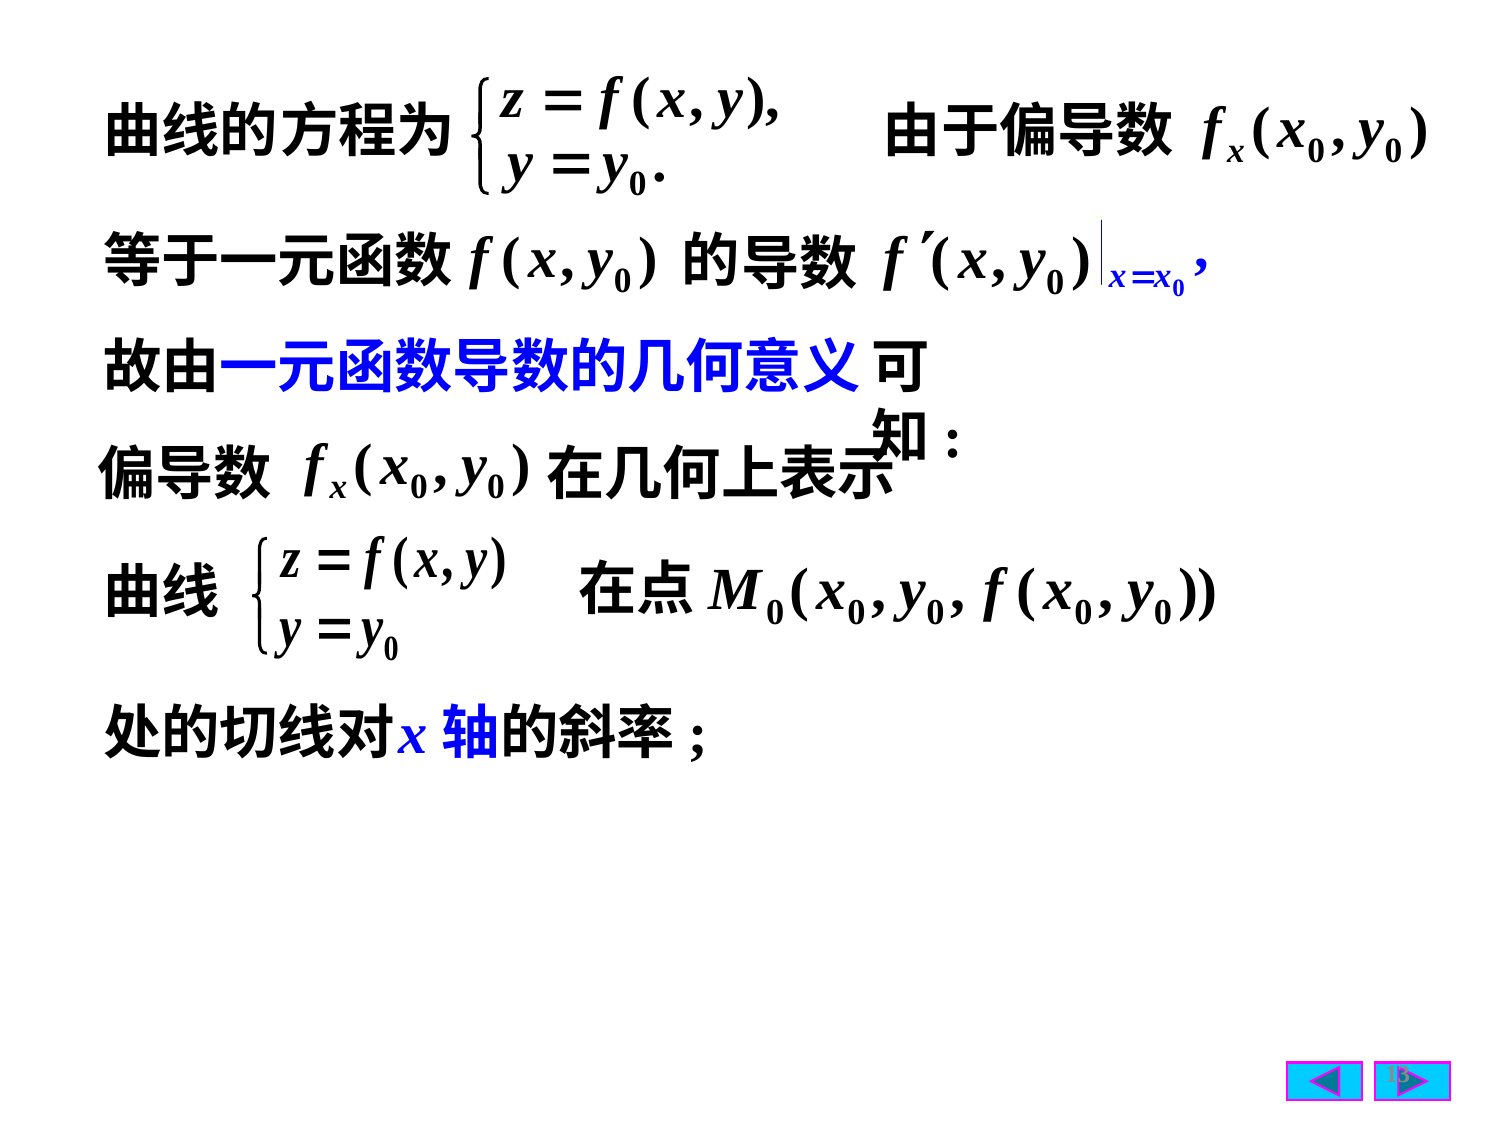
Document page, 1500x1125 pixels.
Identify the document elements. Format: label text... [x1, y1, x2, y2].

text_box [496, 71, 783, 137]
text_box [289, 433, 551, 506]
slide_number 13 [1074, 1042, 1425, 1103]
text_box 由于偏导数 [868, 85, 1244, 171]
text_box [496, 130, 668, 202]
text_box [454, 227, 676, 299]
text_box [1068, 215, 1211, 304]
text_box 可知: [856, 321, 1032, 477]
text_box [1186, 97, 1448, 169]
text_box 故由一元函数导数的几何意义 [88, 321, 856, 407]
text_box 处的切线对 [88, 688, 383, 773]
text_box 方程为 [265, 85, 461, 171]
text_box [270, 595, 421, 668]
text_box x轴的斜率; [383, 688, 832, 773]
text_box 在几何上表示 [531, 428, 980, 514]
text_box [867, 227, 1063, 301]
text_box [247, 533, 272, 658]
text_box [466, 73, 493, 199]
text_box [276, 531, 523, 597]
text_box 导数 [726, 218, 902, 304]
text_box 等于一元函数 [88, 215, 514, 301]
text_box 的 [667, 215, 768, 301]
text_box 偏导数 [82, 428, 331, 514]
text_box 曲线 [88, 546, 238, 632]
text_box 曲线的 [88, 85, 265, 171]
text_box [702, 557, 1231, 632]
text_box 在点 [563, 544, 713, 629]
